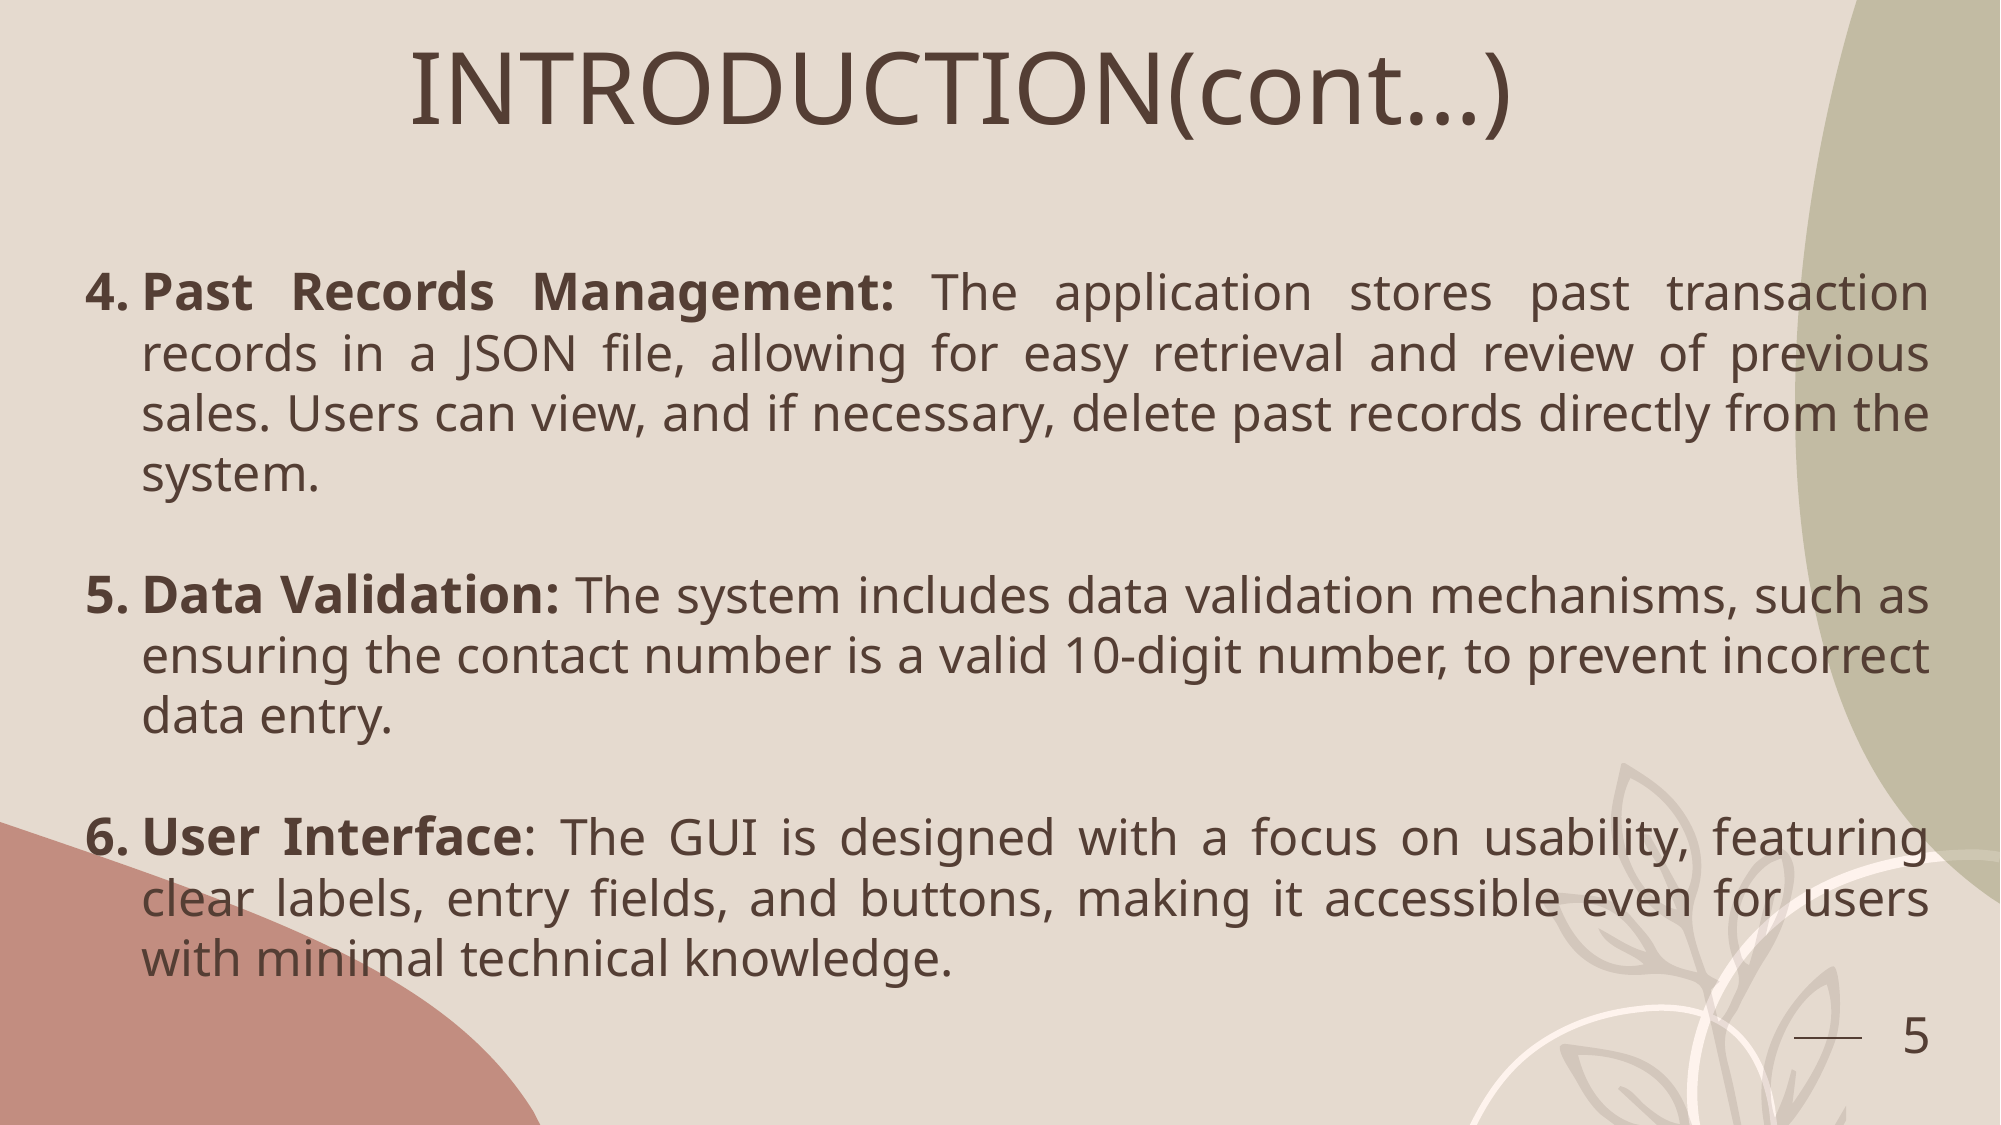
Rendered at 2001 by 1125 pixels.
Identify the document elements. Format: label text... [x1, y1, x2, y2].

slide_number 5 [1862, 964, 1971, 1112]
text_box Past Records Management: The application stores past transaction records in a JSON file, allowing for easy retrieval and review of previous sales. Users can view, and if necessary, delete past records directly from the system. Data Validation: The system includes data validation mechanisms, such as ensuring the contact number is a valid 10-digit number, to prevent incorrect data entry. User Interface: The GUI is designed with a focus on usability, featuring clear labels, entry fields, and buttons, making it accessible even for users with minimal technical knowledge. [70, 251, 1947, 994]
title INTRODUCTION(cont…) [394, 15, 1606, 154]
